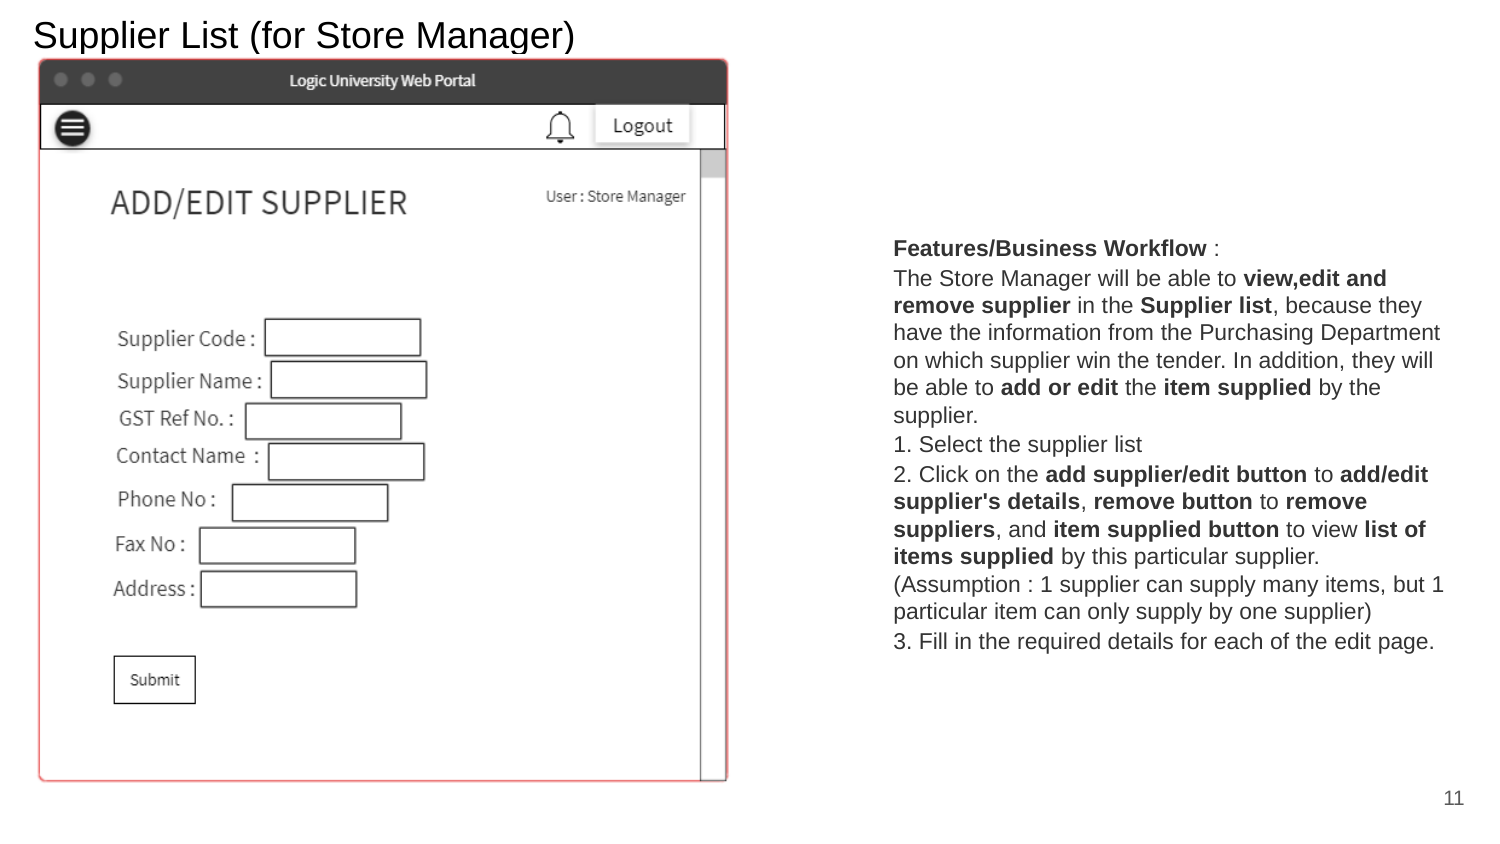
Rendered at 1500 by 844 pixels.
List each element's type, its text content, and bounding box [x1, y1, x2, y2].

picture [34, 54, 735, 790]
text_box Supplier List (for Store Manager) [17, 0, 827, 37]
text_box Features/Business Workflow : The Store Manager will be able to view,edit and remove supplier in the Supplier list, because they have the information from the Purchasing Department on which supplier win the tender. In addition, they will be able to add or edit the item supplied by the supplier. 1. Select the supplier list 2. Click on the add supplier/edit button to add/edit supplier's details, remove button to remove suppliers, and item supplied button to view list of items supplied by this particular supplier. (Assumption : 1 supplier can supply many items, but 1 particular item can only supply by one supplier) 3. Fill in the required details for each of the edit page. [878, 218, 1466, 821]
slide_number ‹#› [1389, 764, 1480, 830]
